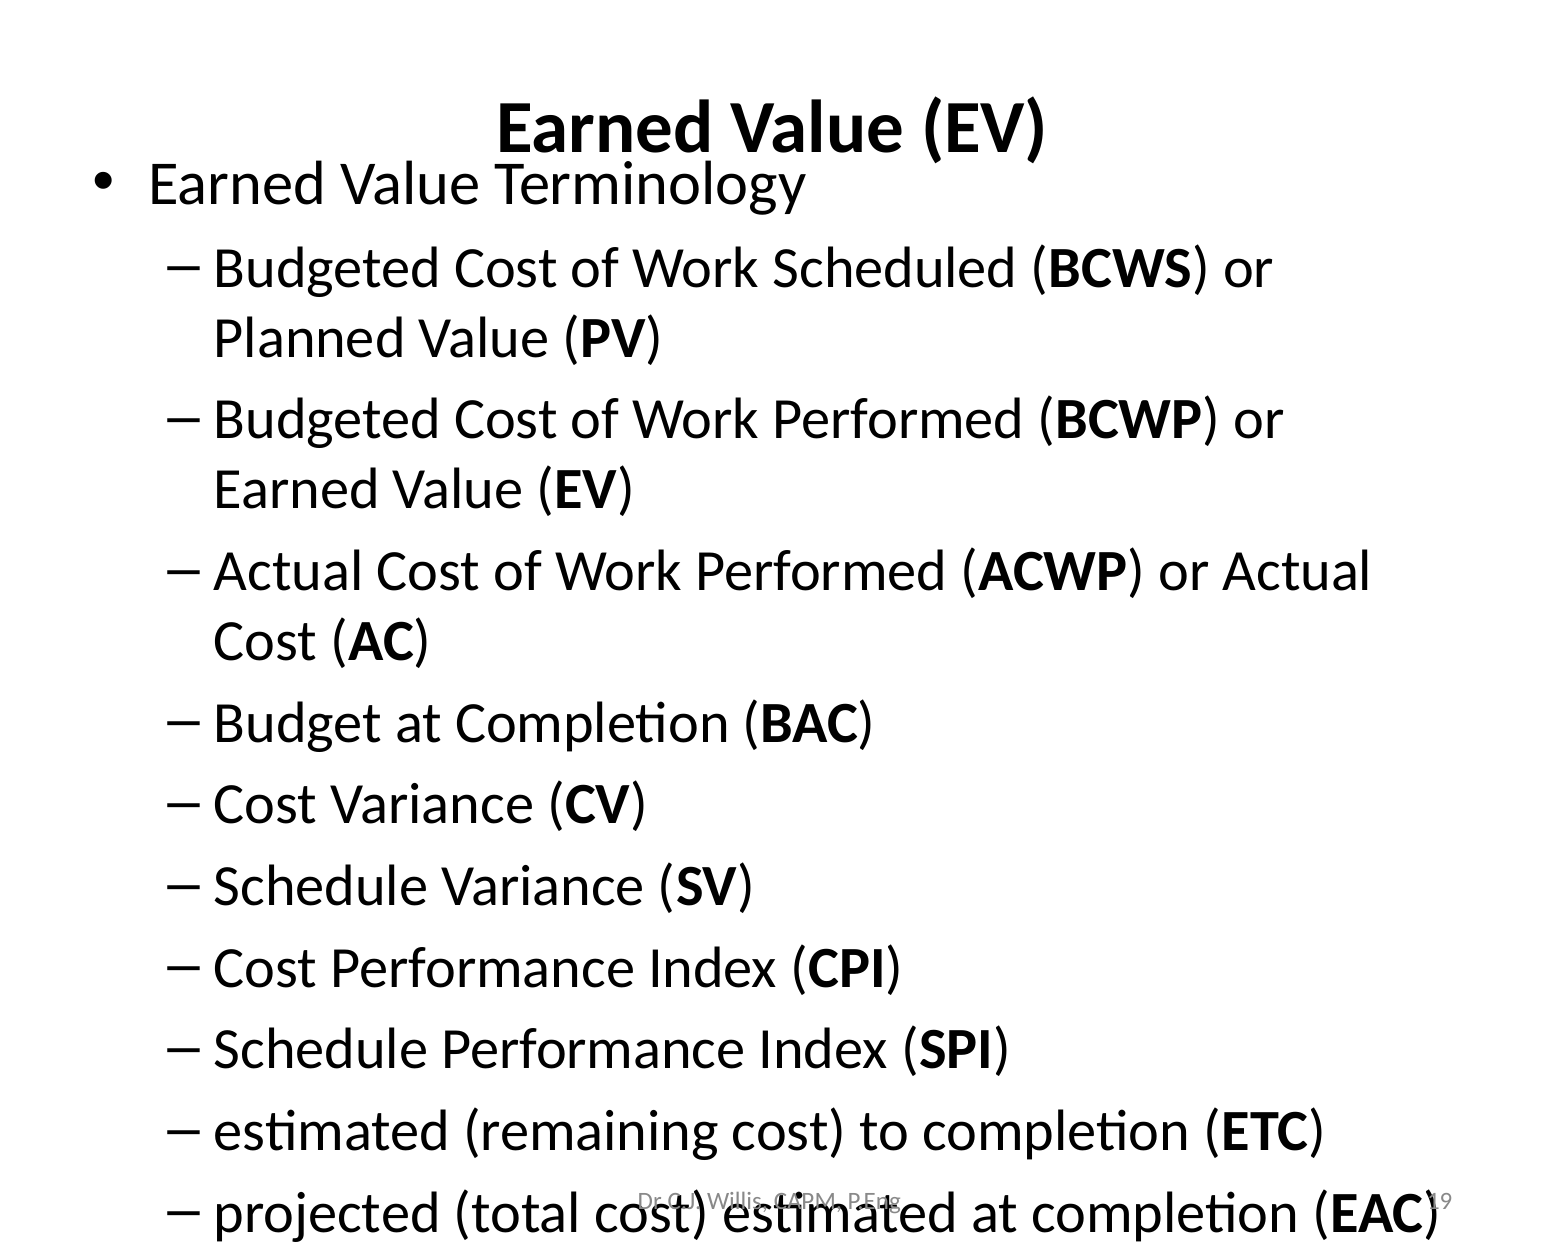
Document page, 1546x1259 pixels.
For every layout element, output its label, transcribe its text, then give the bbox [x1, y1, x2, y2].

title Earned Value (EV) [77, 50, 1468, 134]
list Earned Value Terminology Budgeted Cost of Work Scheduled (BCWS) or Planned Value (PV) Budgeted Cost of Work Performed (BCWP) or Earned Value (EV) Actual Cost of Work Performed (ACWP) or Actual Cost (AC) Budget at Completion (BAC) Cost Variance (CV) Schedule Variance (SV) Cost Performance Index (CPI) Schedule Performance Index (SPI) estimated (remaining cost) to completion (ETC) projected (total cost) estimated at completion (EAC) [77, 134, 1468, 1144]
text_box Dr C.J. Willis, CAPM, P.Eng [527, 1166, 1018, 1234]
text_box ‹#› [1107, 1166, 1468, 1234]
